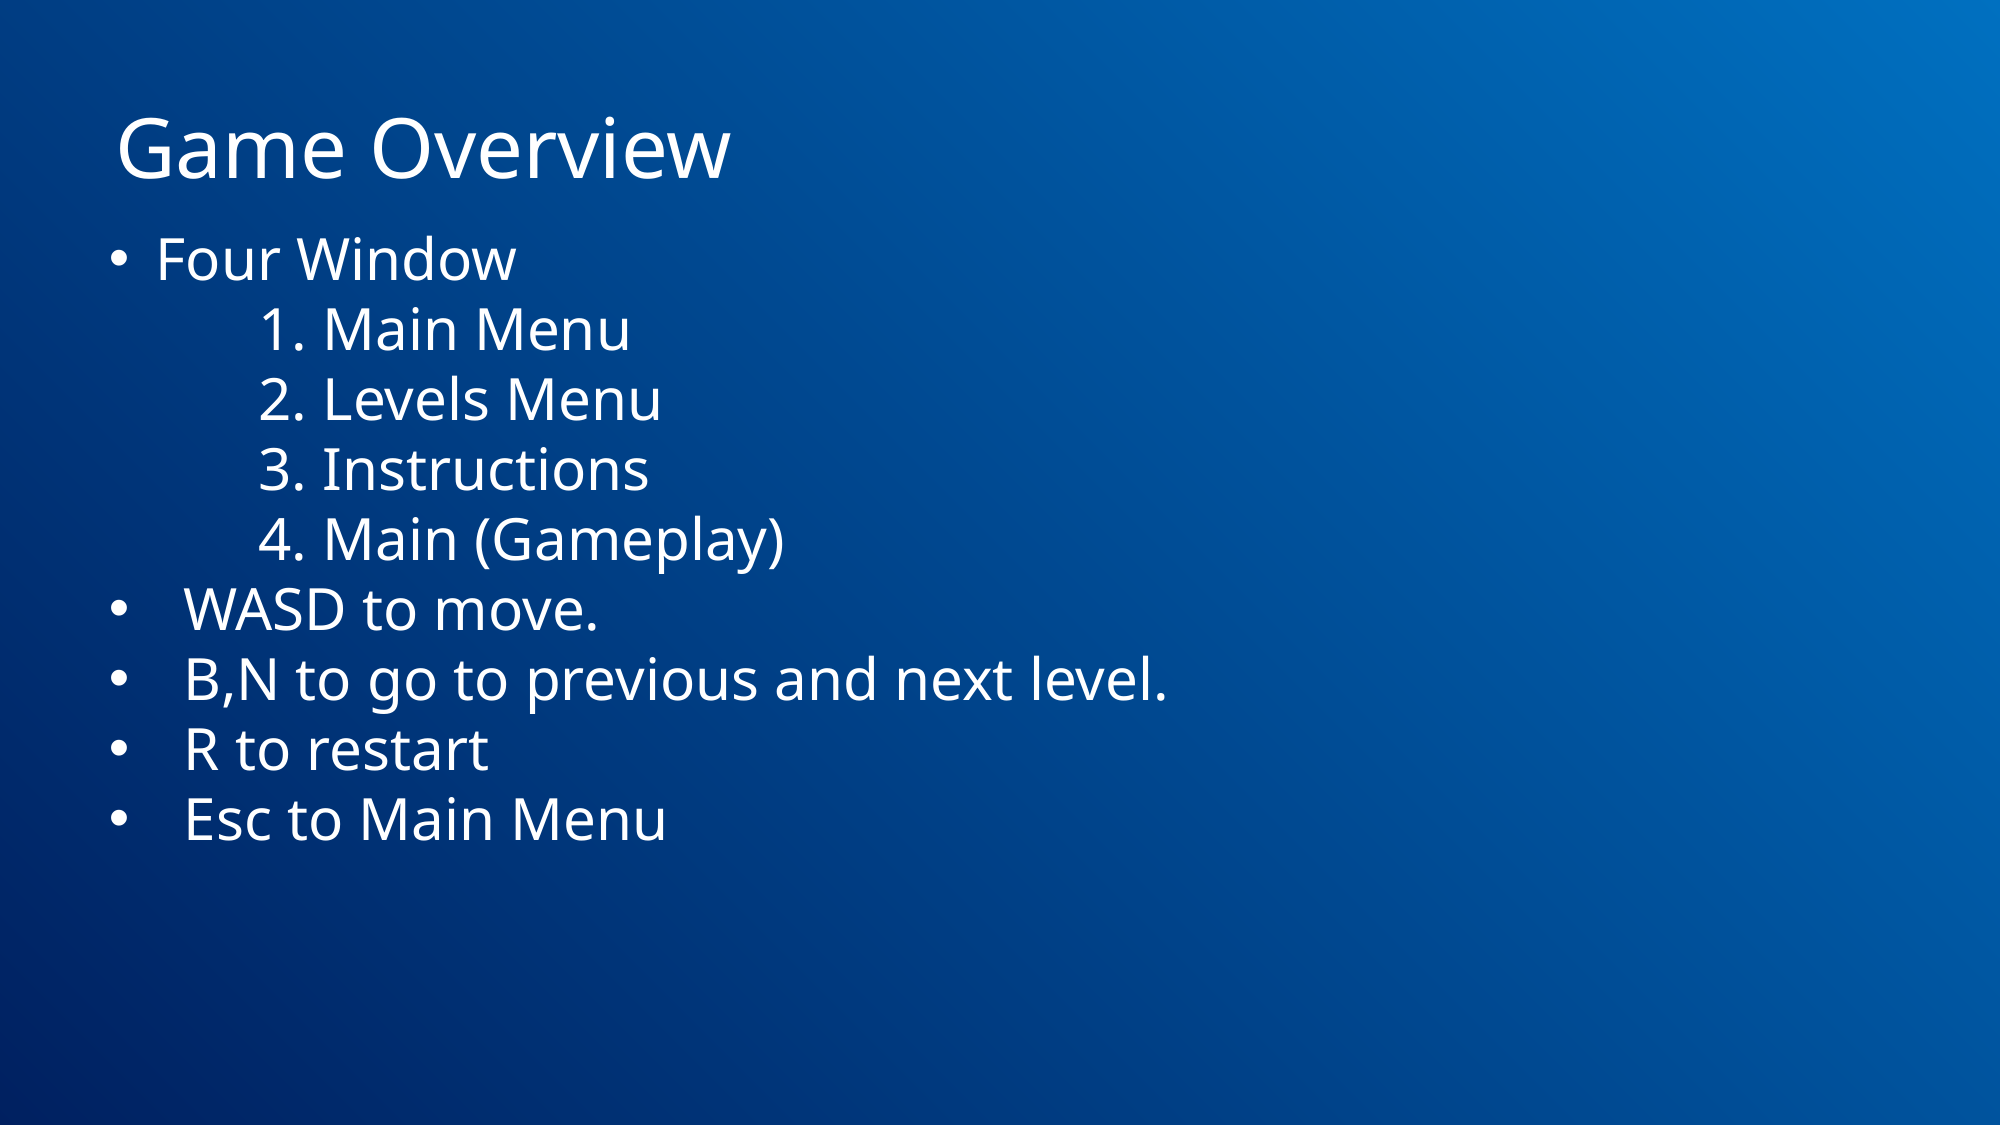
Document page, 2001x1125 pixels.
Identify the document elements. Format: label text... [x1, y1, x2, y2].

text_box Four Window 1. Main Menu 2. Levels Menu 3. Instructions 4. Main (Gameplay) WASD to move. B,N to go to previous and next level. R to restart Esc to Main Menu [94, 214, 1760, 860]
text_box Game Overview [100, 87, 1964, 203]
